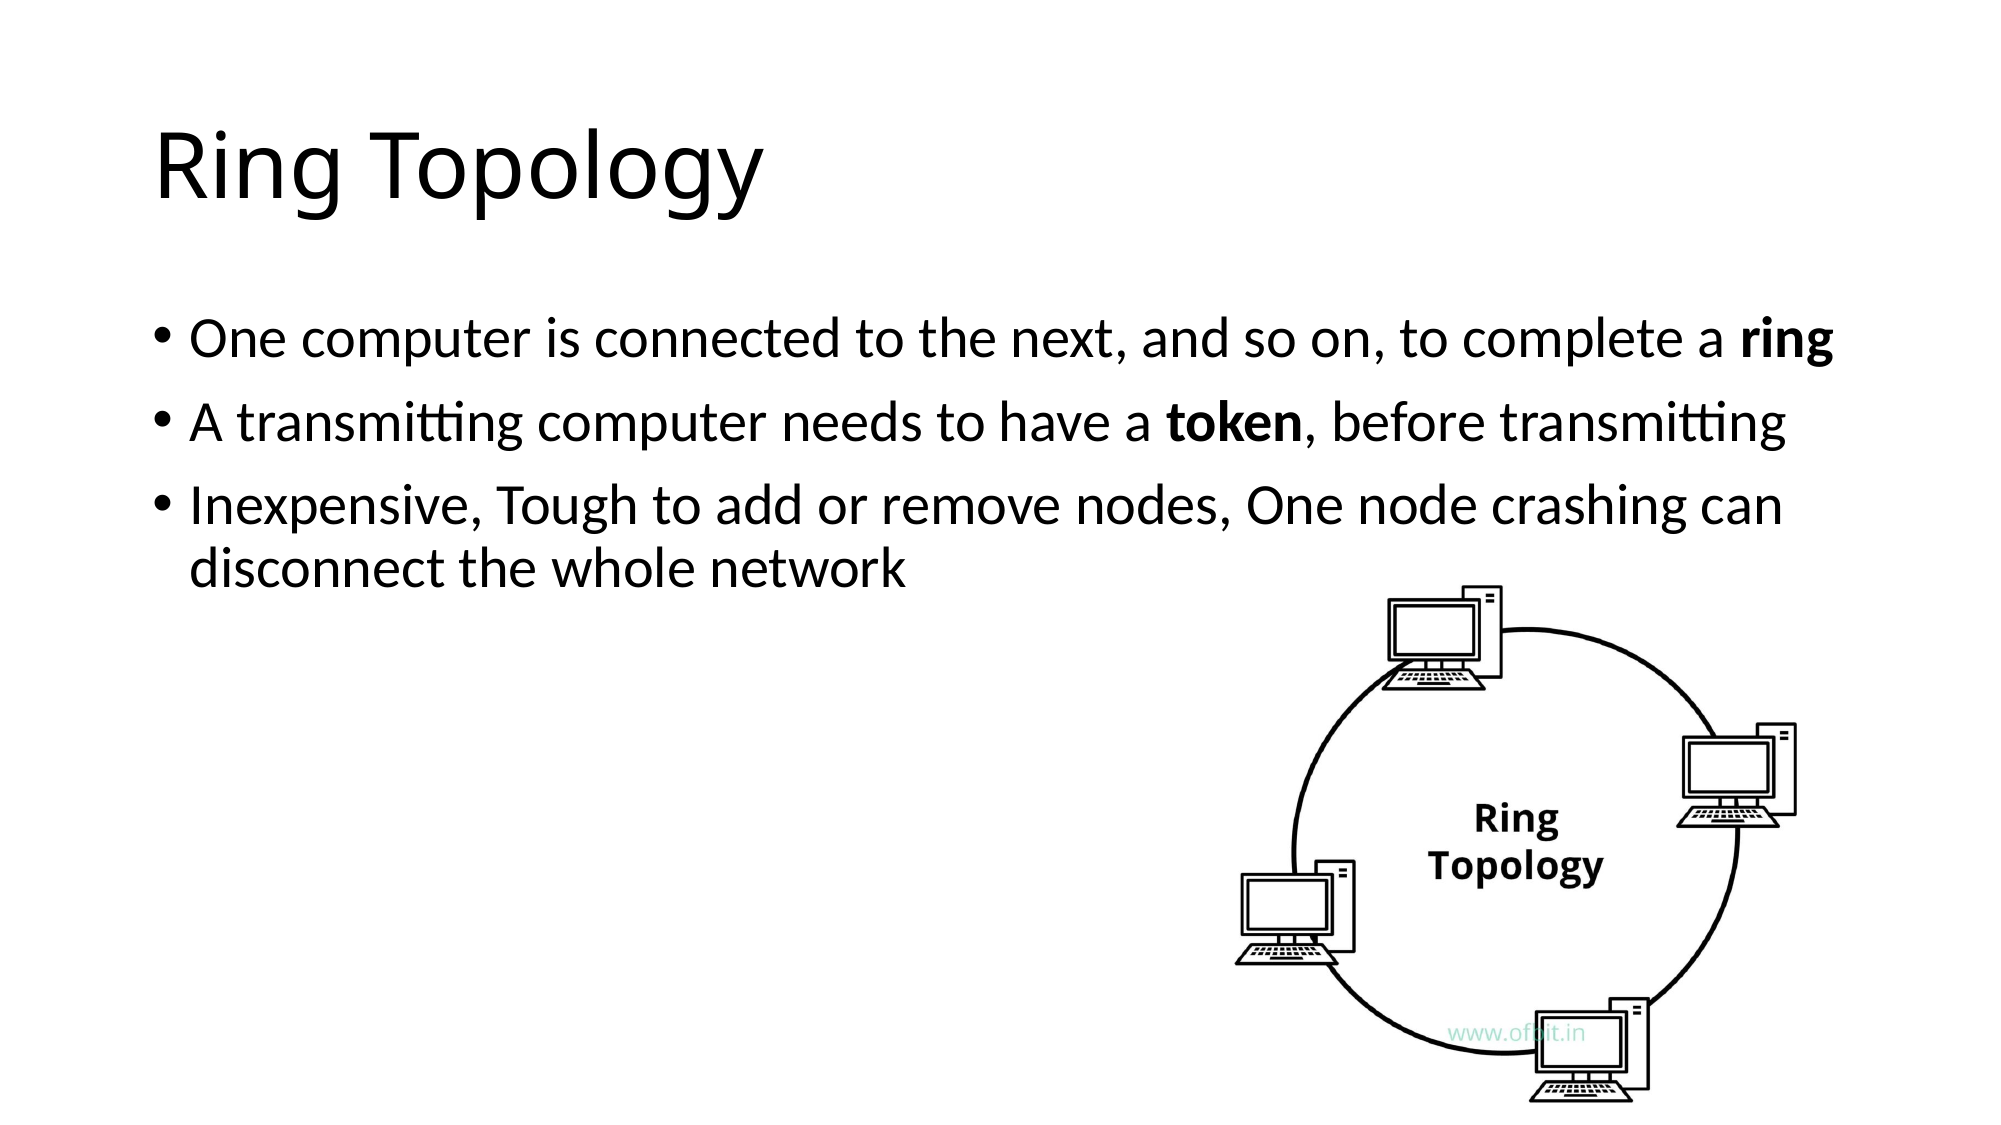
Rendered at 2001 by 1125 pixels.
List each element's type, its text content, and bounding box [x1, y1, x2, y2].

title Ring Topology [137, 59, 1863, 278]
picture [1234, 562, 1797, 1125]
list One computer is connected to the next, and so on, to complete a ring A transmitting computer needs to have a token, before transmitting Inexpensive, Tough to add or remove nodes, One node crashing can disconnect the whole network [137, 299, 1863, 1014]
